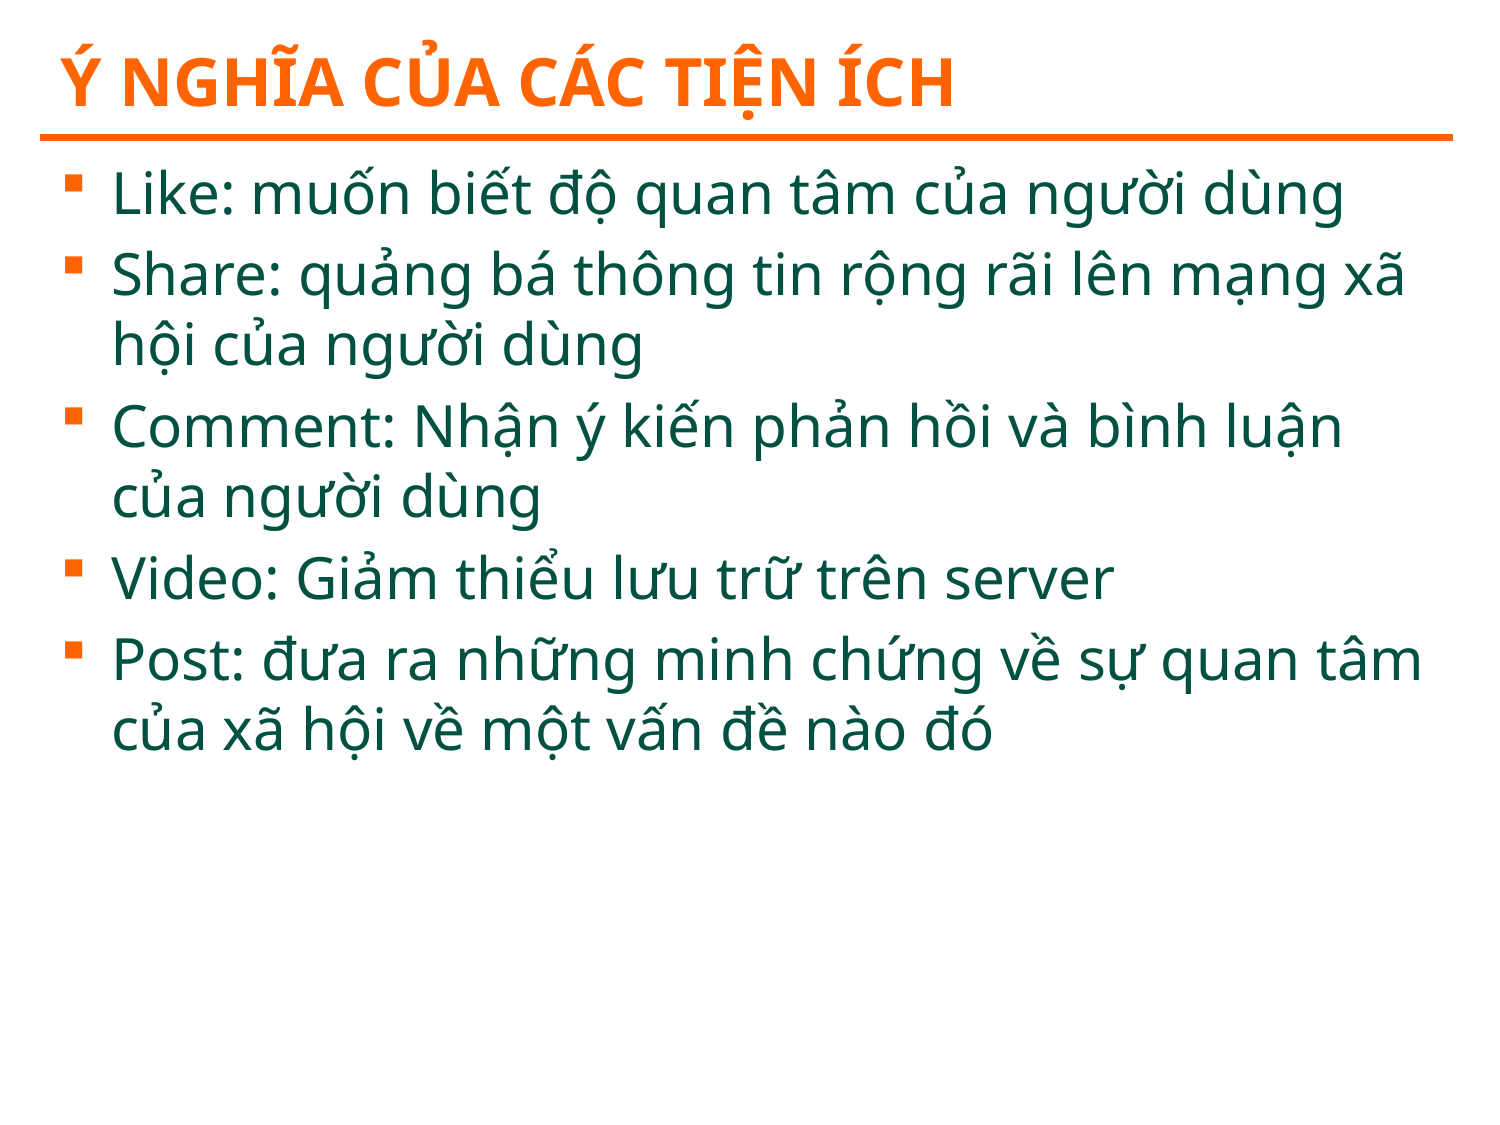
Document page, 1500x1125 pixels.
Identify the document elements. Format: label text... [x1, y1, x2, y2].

title Ý nghĩa của các tiện ích [40, 29, 1454, 130]
list Like: muốn biết độ quan tâm của người dùng Share: quảng bá thông tin rộng rãi lên mạng xã hội của người dùng Comment: Nhận ý kiến phản hồi và bình luận của người dùng Video: Giảm thiểu lưu trữ trên server Post: đưa ra những minh chứng về sự quan tâm của xã hội về một vấn đề nào đó [40, 145, 1454, 980]
